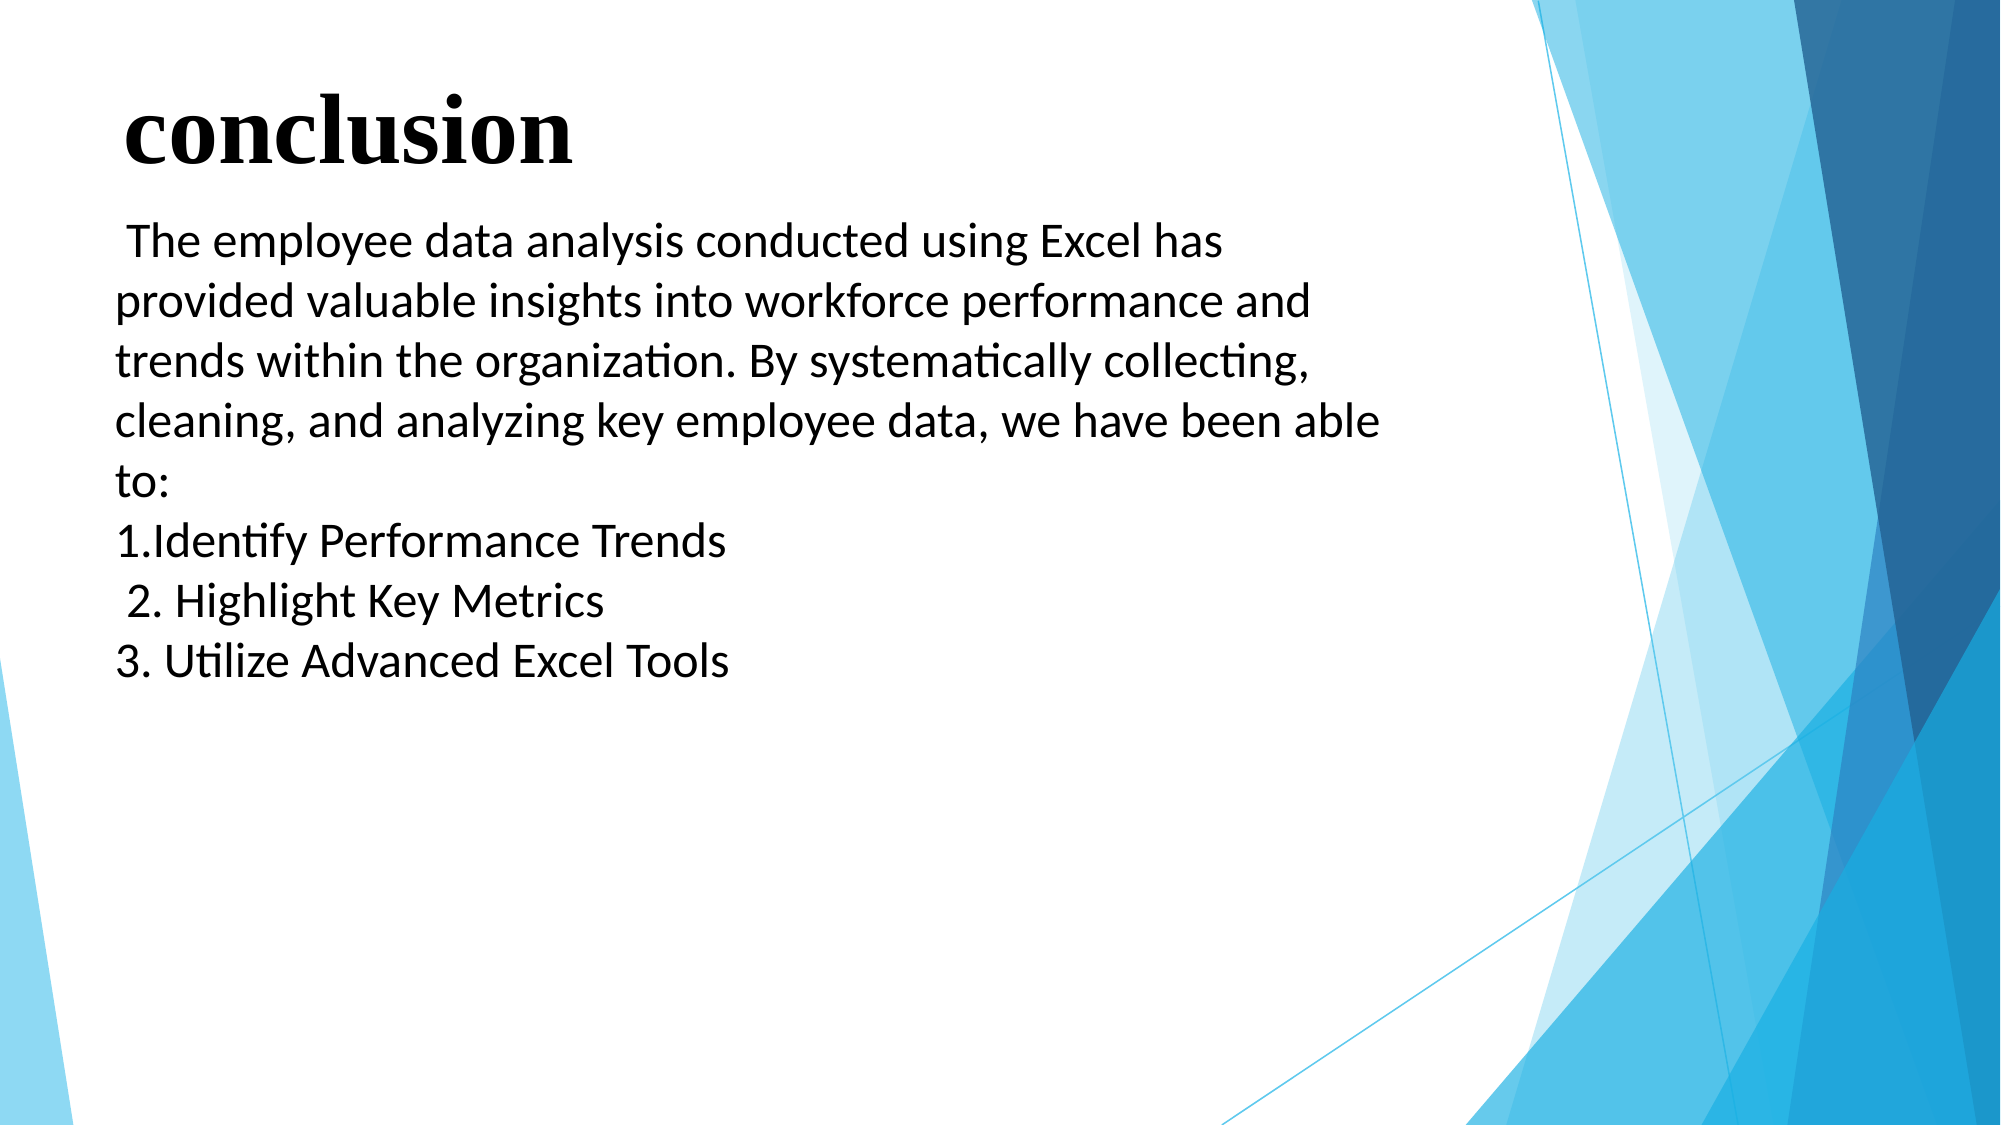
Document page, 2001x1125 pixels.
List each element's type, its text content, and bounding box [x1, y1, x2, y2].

title conclusion [123, 63, 1877, 188]
text_box The employee data analysis conducted using Excel has provided valuable insights into workforce performance and trends within the organization. By systematically collecting, cleaning, and analyzing key employee data, we have been able to: 1.Identify Performance Trends 2. Highlight Key Metrics 3. Utilize Advanced Excel Tools [99, 200, 1401, 1048]
